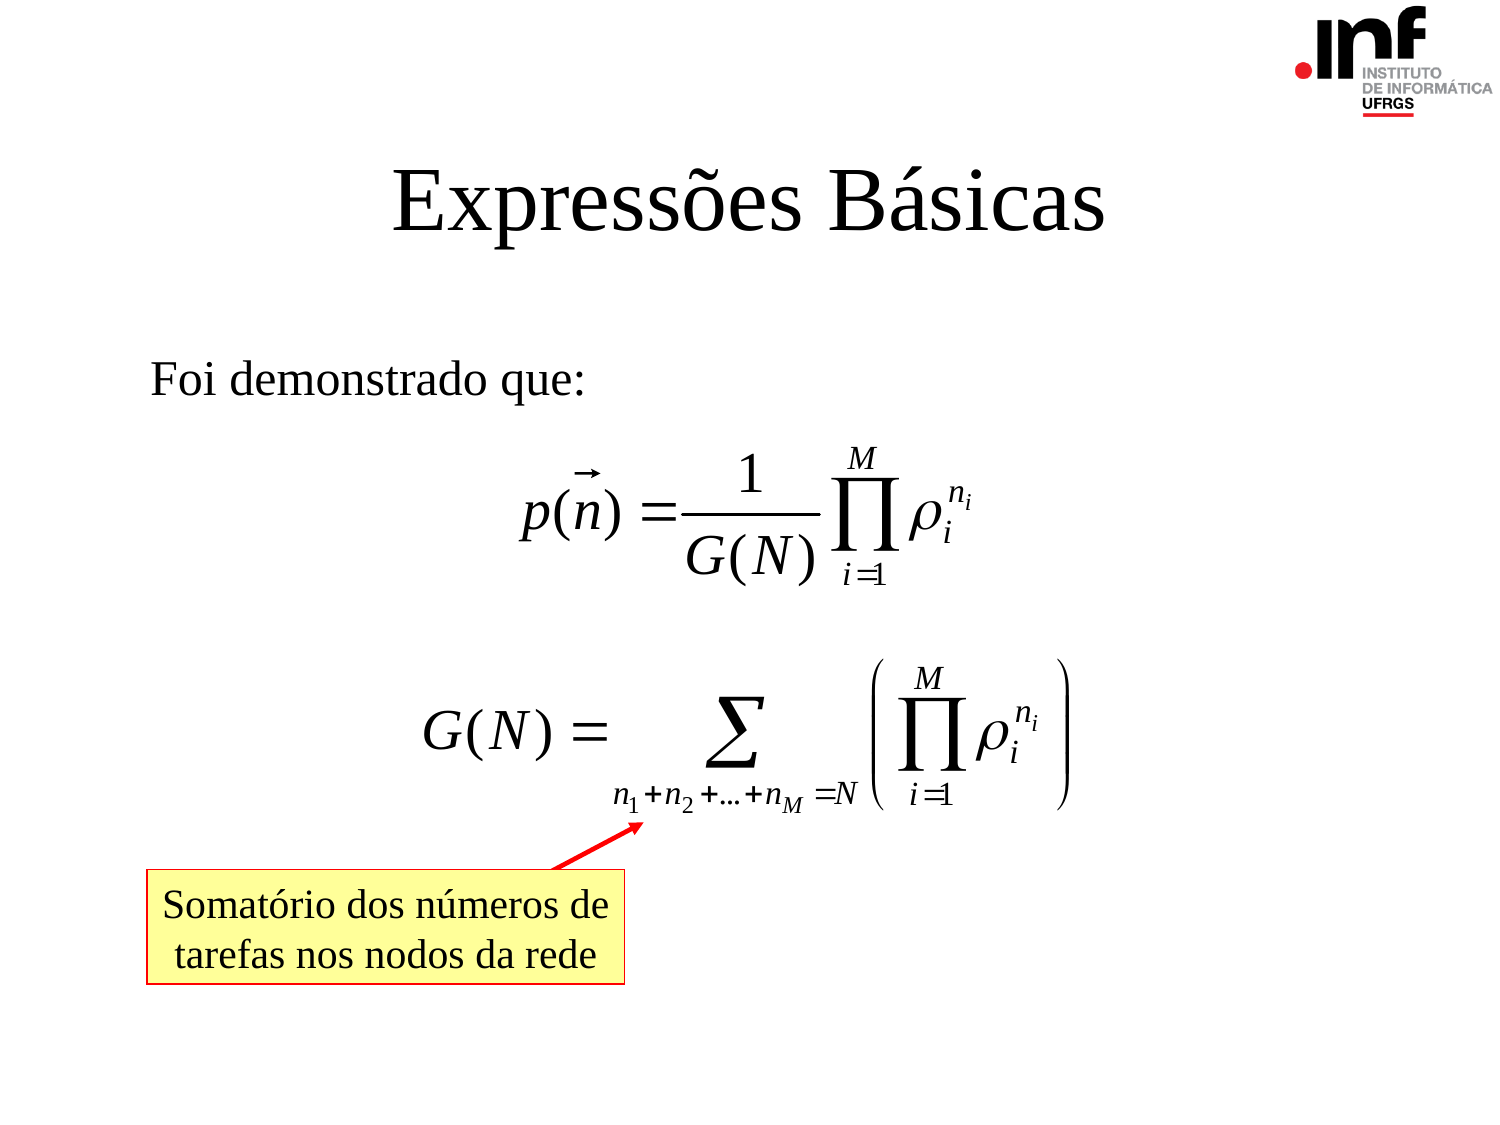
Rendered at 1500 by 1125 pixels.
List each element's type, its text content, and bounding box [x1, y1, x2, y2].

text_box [505, 432, 994, 597]
title Expressões Básicas [112, 99, 1388, 288]
text_box Foi demonstrado que: [135, 337, 602, 413]
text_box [147, 822, 644, 987]
picture [1293, 0, 1500, 123]
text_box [414, 647, 1086, 827]
